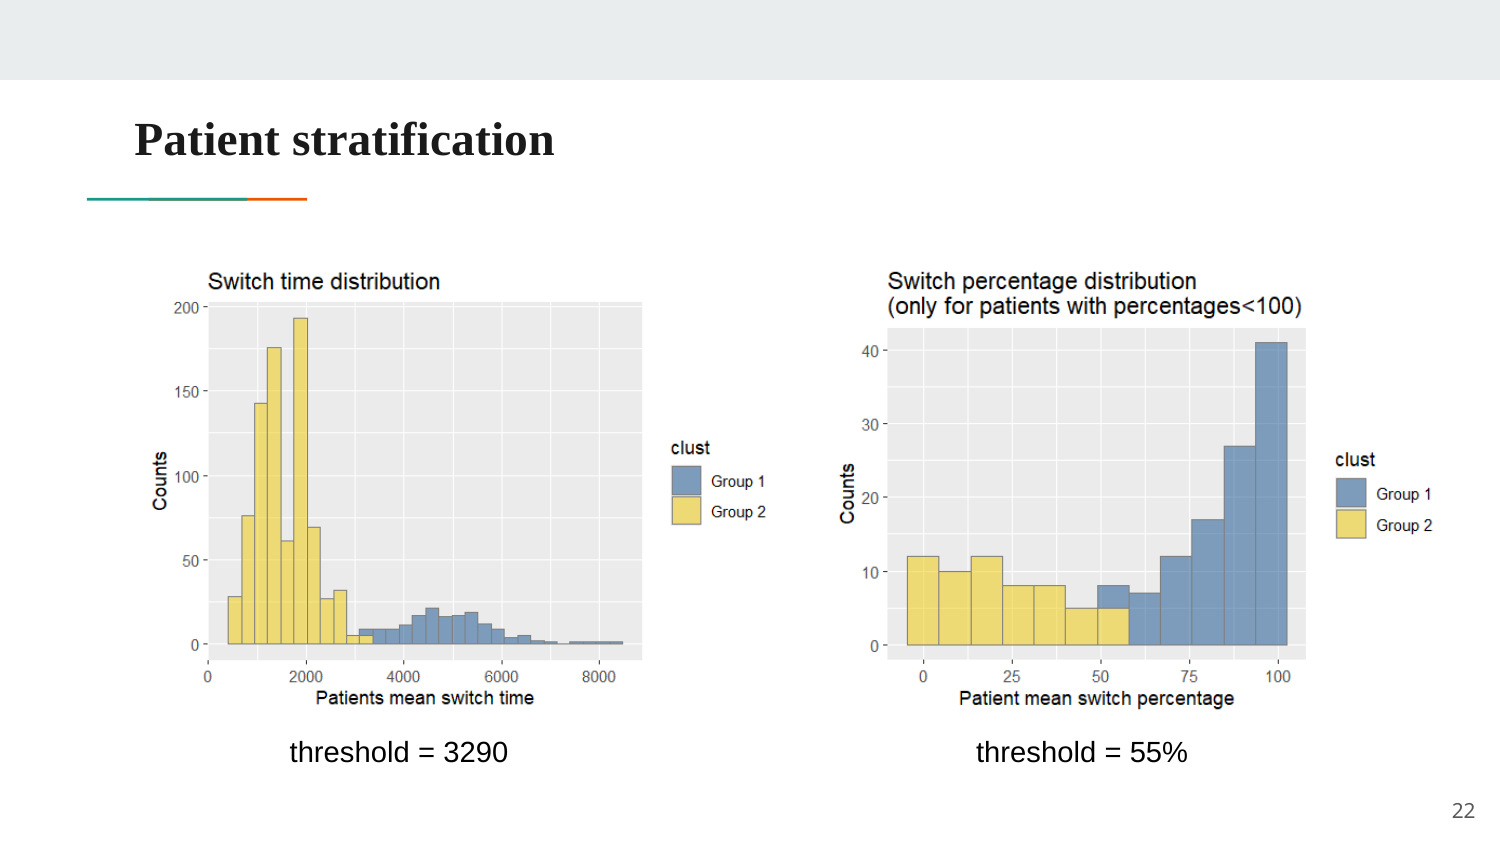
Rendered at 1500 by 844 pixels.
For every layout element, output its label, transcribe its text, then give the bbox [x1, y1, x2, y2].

slide_number ‹#› [1400, 779, 1491, 844]
title Patient stratification [119, 92, 1381, 181]
text_box threshold = 3290 [274, 727, 539, 784]
picture [827, 259, 1453, 719]
picture [141, 260, 786, 718]
text_box threshold = 55% [960, 727, 1225, 784]
